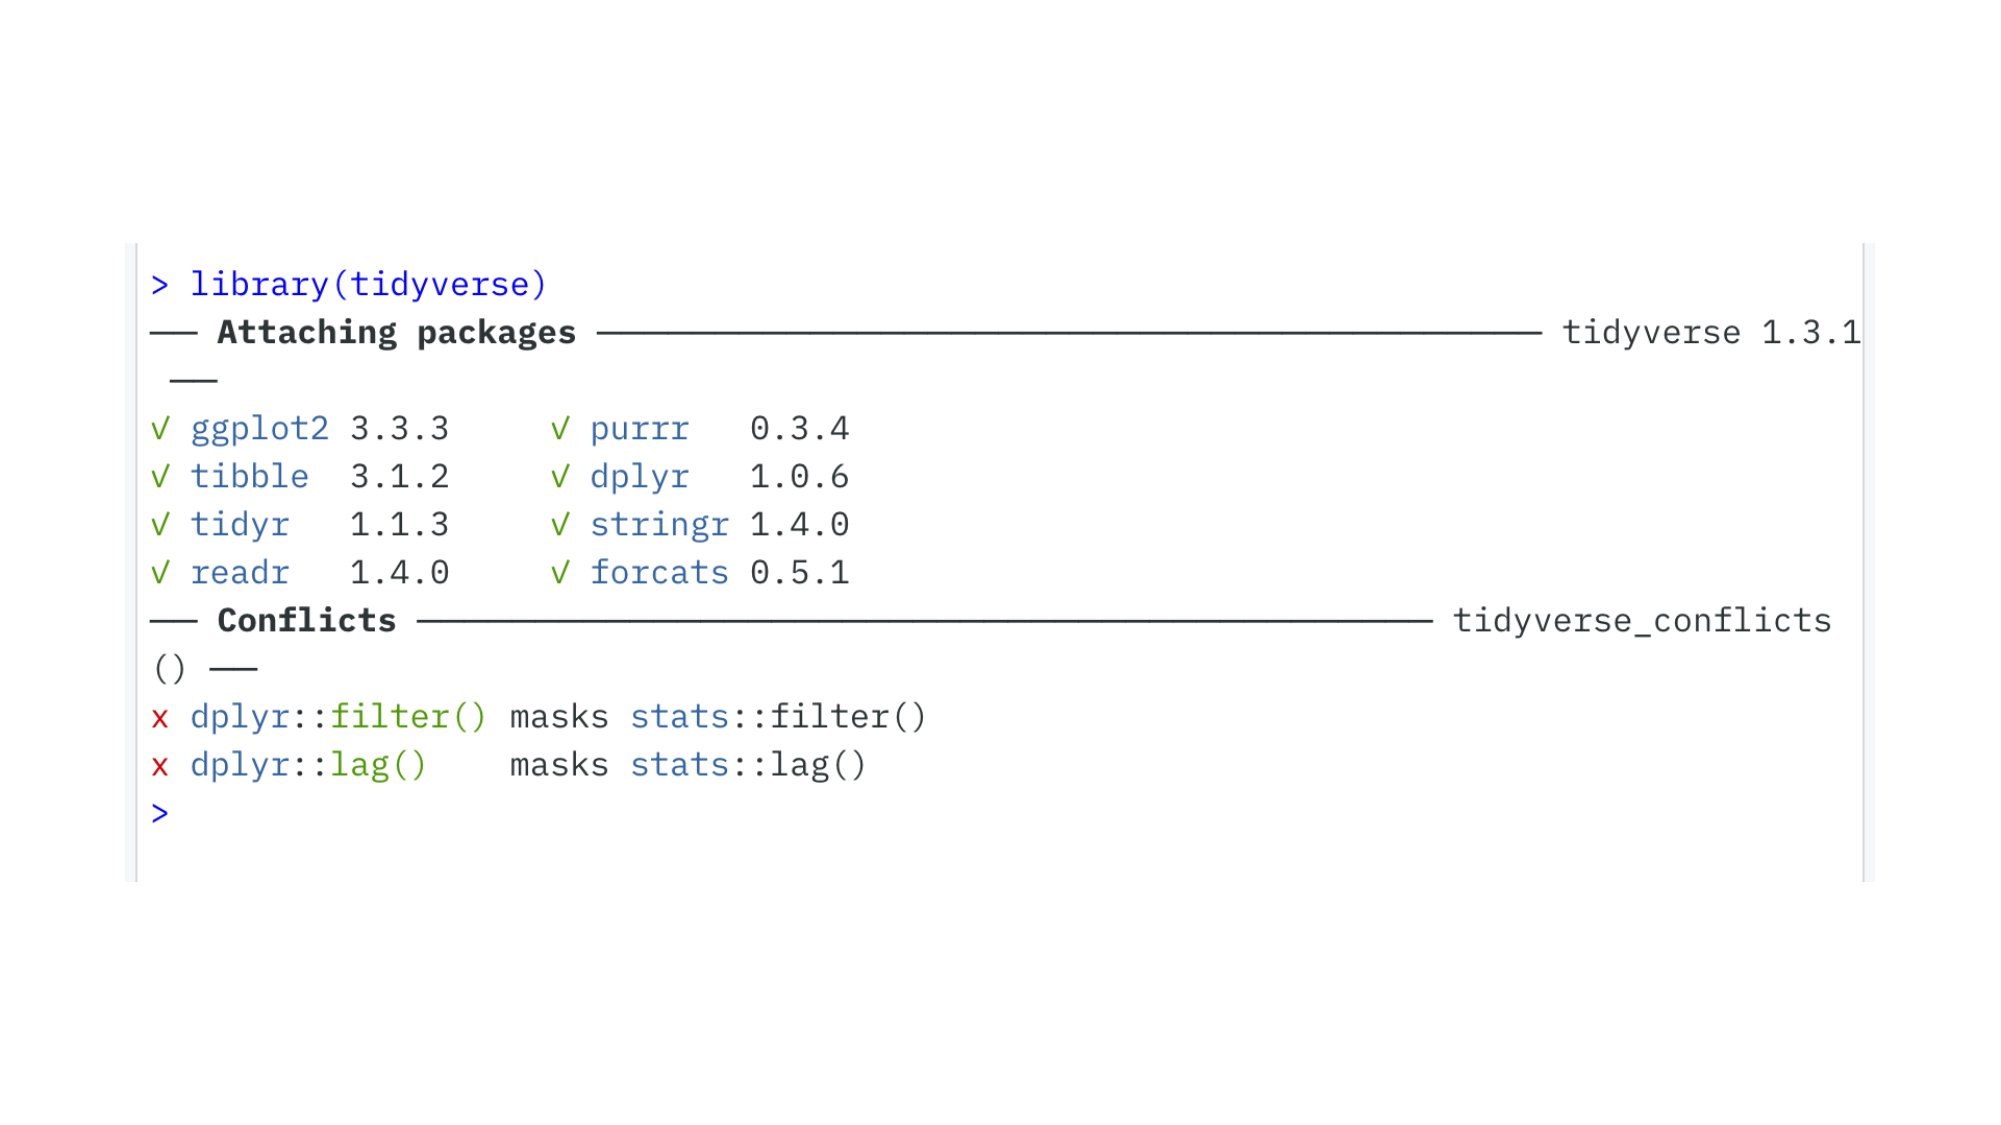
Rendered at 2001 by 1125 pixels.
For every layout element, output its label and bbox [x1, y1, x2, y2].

picture [124, 243, 1875, 882]
